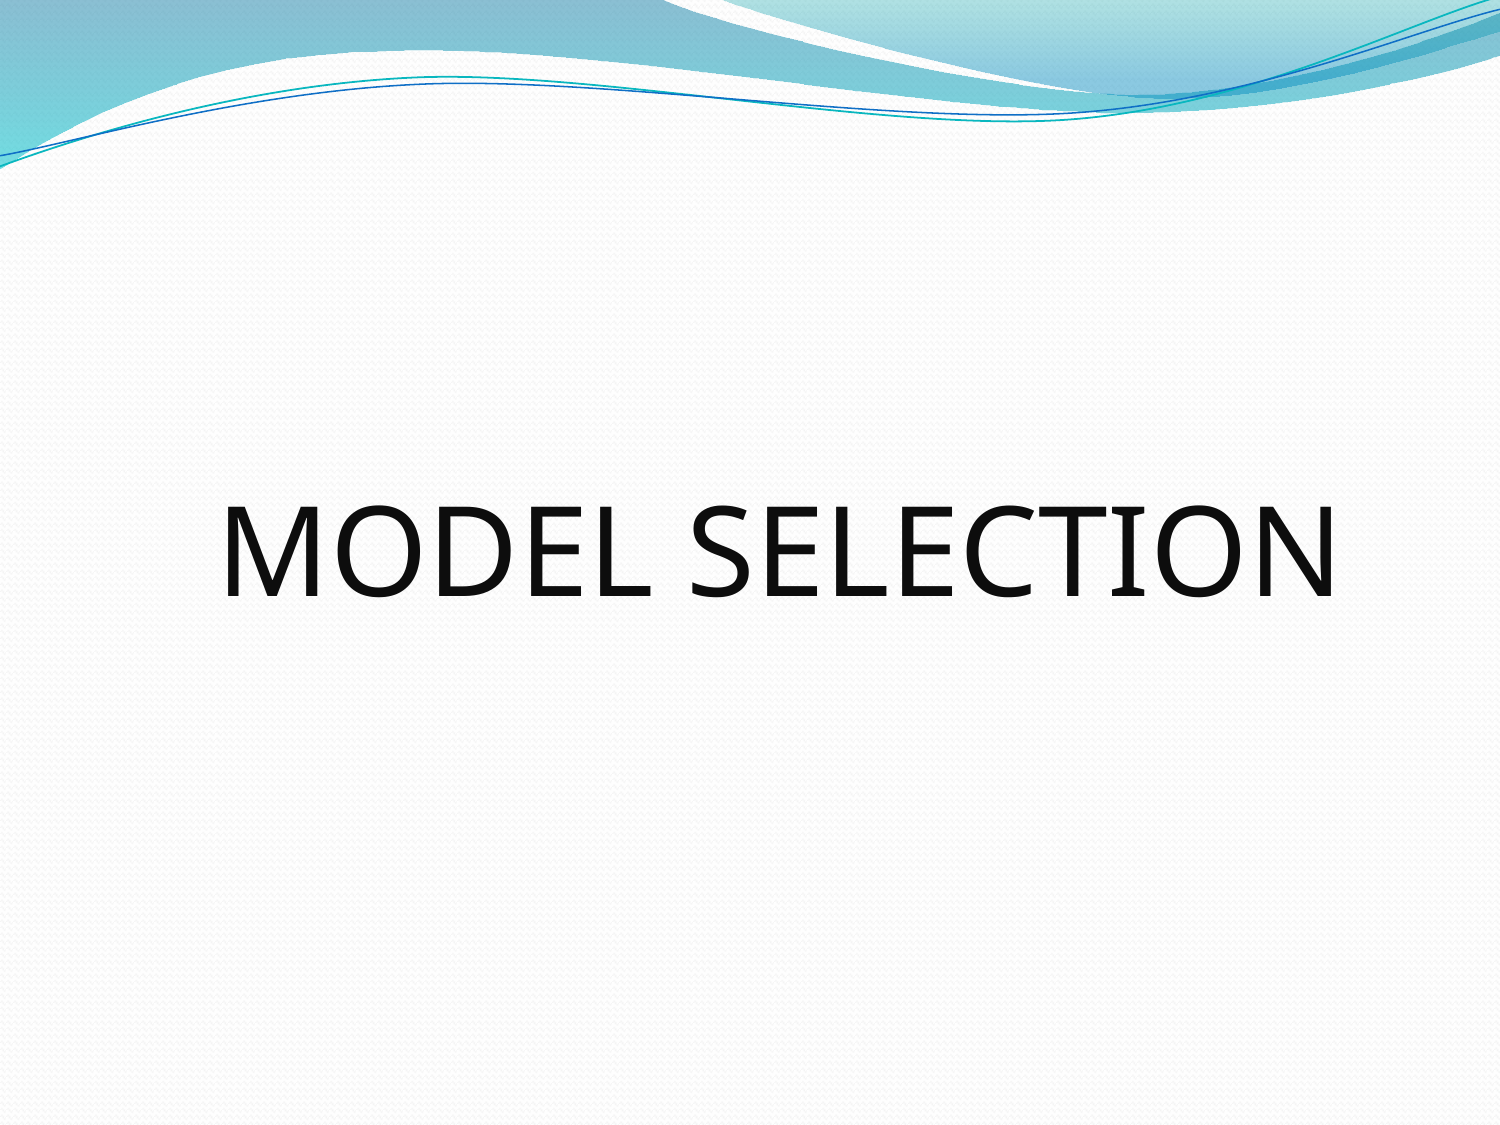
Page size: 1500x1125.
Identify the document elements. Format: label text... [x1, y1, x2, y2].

title MODEL SELECTION [105, 433, 1456, 622]
